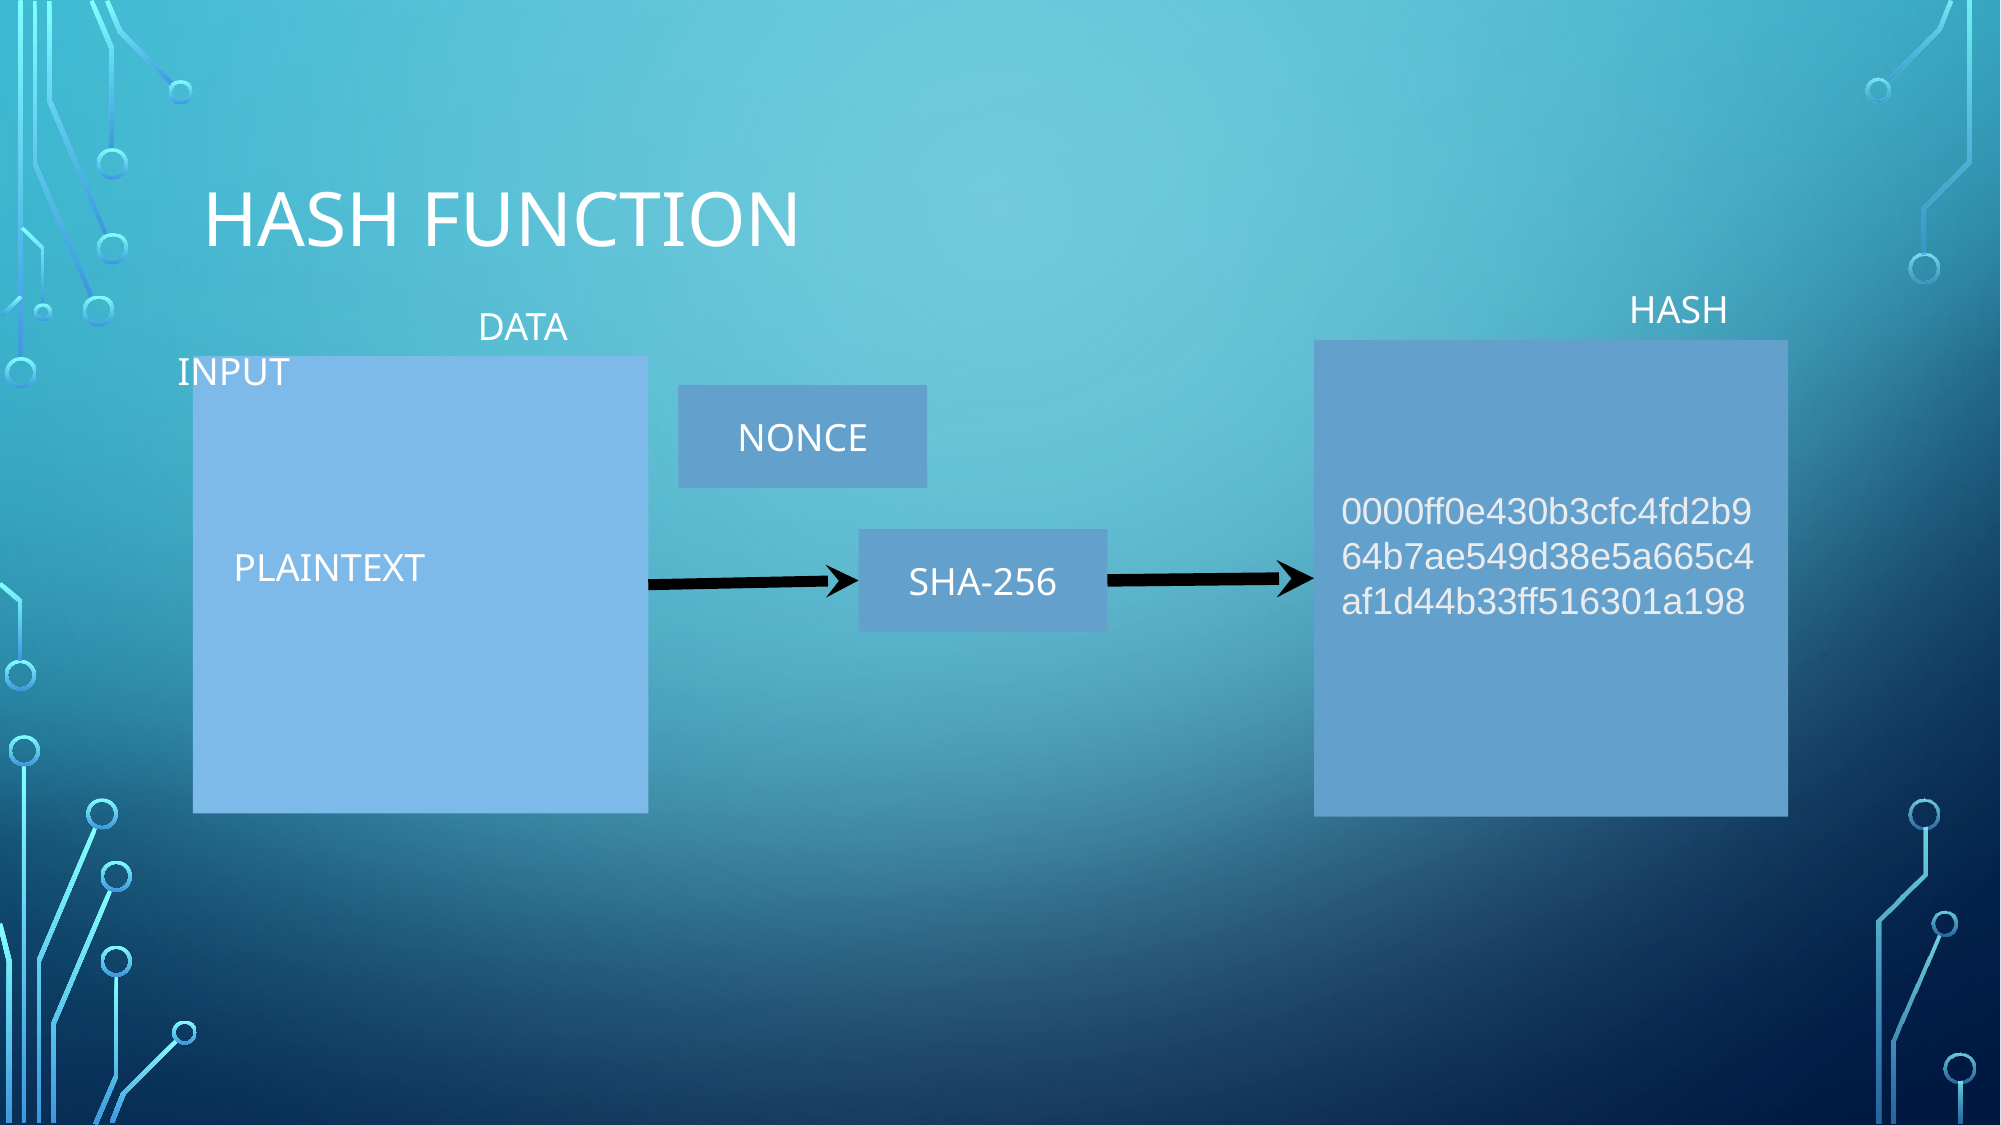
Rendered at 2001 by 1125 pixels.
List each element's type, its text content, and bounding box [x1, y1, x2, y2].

text_box SHA-256 [857, 528, 1109, 633]
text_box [648, 580, 859, 585]
text_box DATA INPUT [162, 295, 619, 401]
title Hash function [187, 101, 1813, 344]
text_box NONCE [677, 384, 928, 489]
text_box PLAINTEXT [218, 536, 602, 596]
text_box [1313, 339, 1789, 818]
text_box [192, 355, 650, 815]
text_box HASH [1314, 278, 1770, 339]
text_box 0000ff0e430b3cfc4fd2b964b7ae549d38e5a665c4af1d44b33ff516301a198 [1326, 479, 1782, 629]
